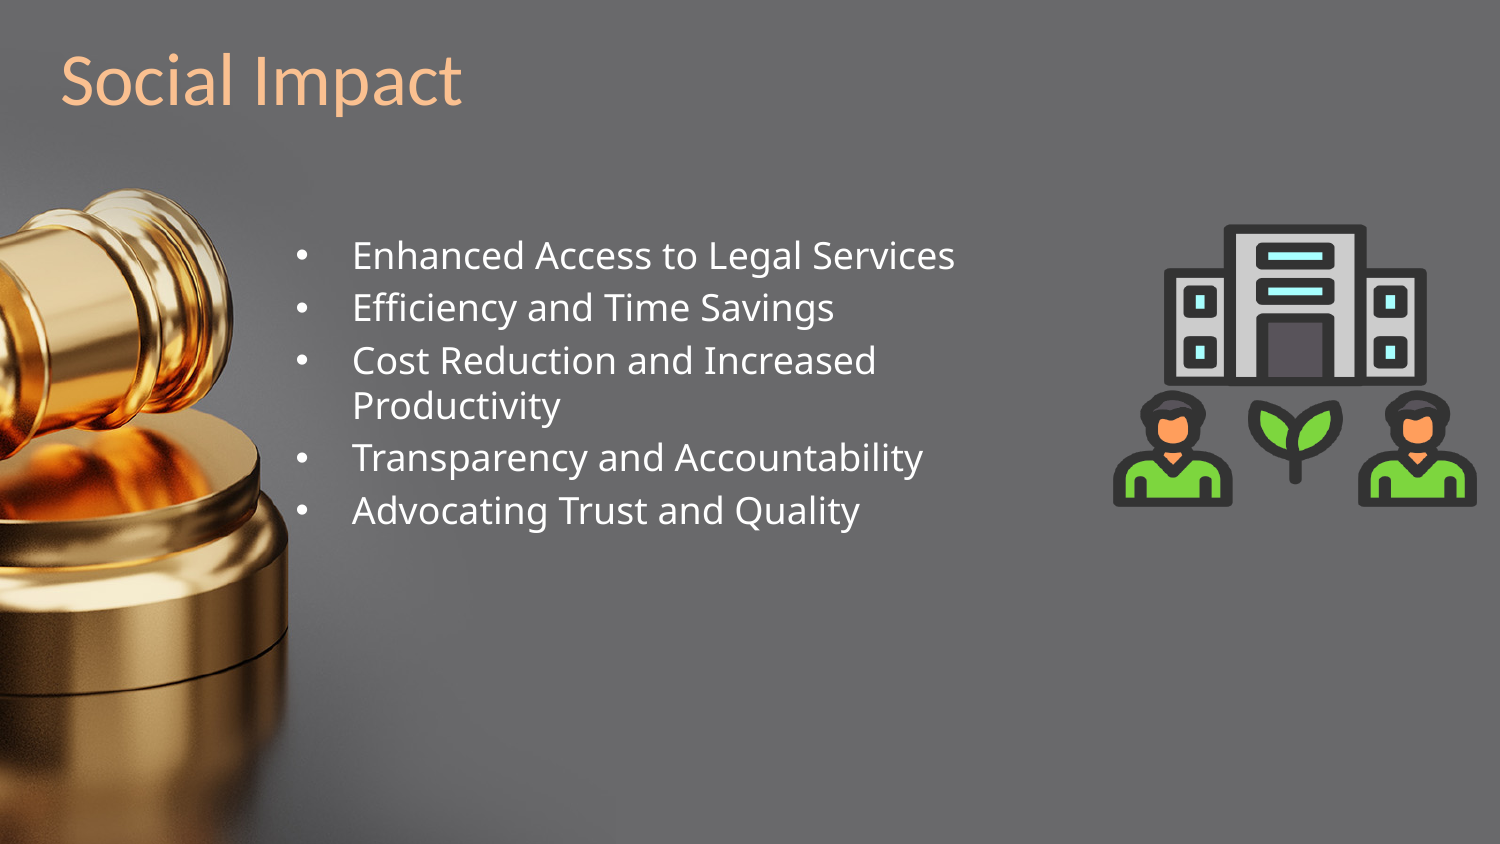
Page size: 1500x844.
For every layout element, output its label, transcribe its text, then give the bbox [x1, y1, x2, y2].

picture [0, 0, 1500, 844]
list Enhanced Access to Legal Services Efficiency and Time Savings Cost Reduction and Increased Productivity Transparency and Accountability Advocating Trust and Quality [280, 224, 1025, 544]
title Social Impact [45, 15, 1153, 135]
